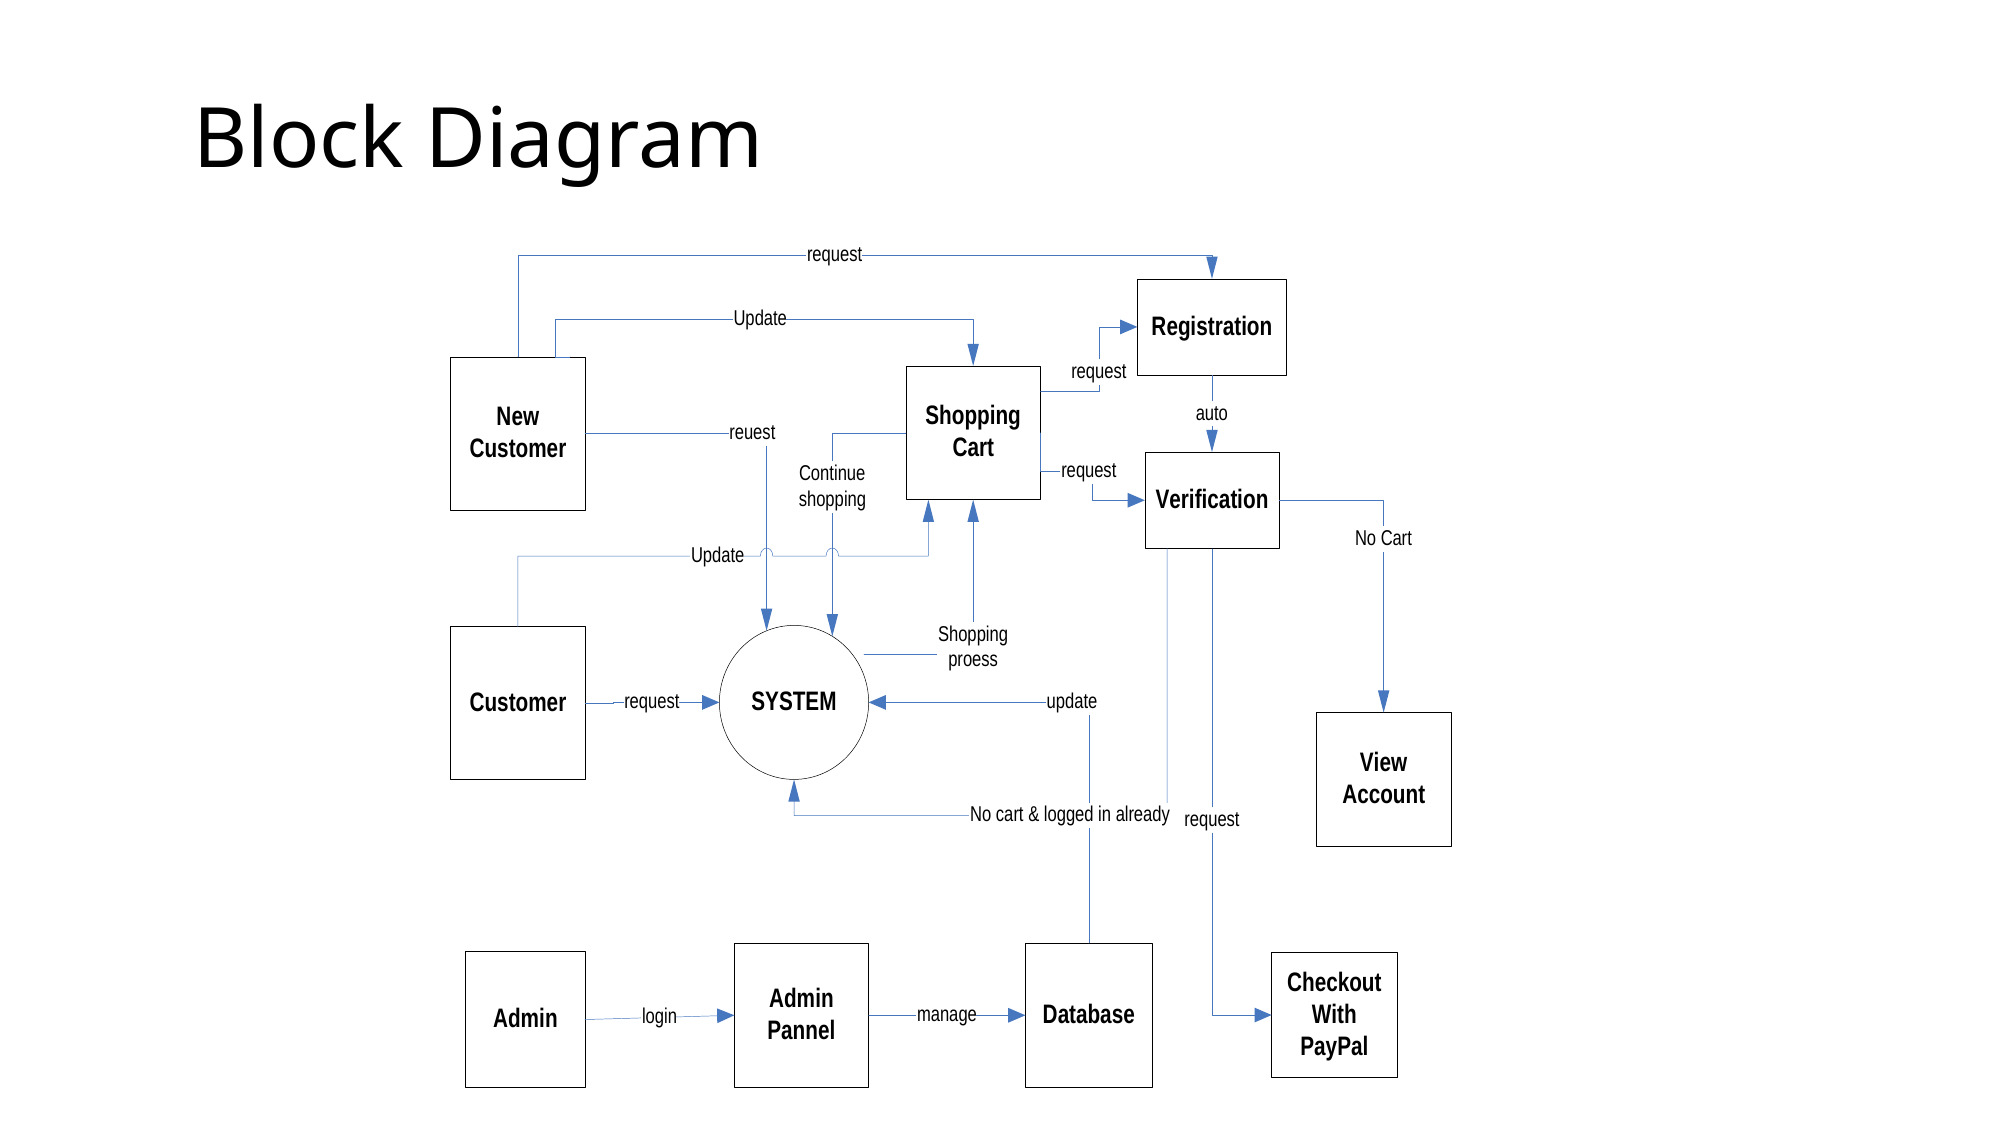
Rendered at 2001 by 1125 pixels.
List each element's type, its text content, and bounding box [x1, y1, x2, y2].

title Block Diagram [178, 32, 1589, 250]
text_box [447, 228, 1454, 1092]
